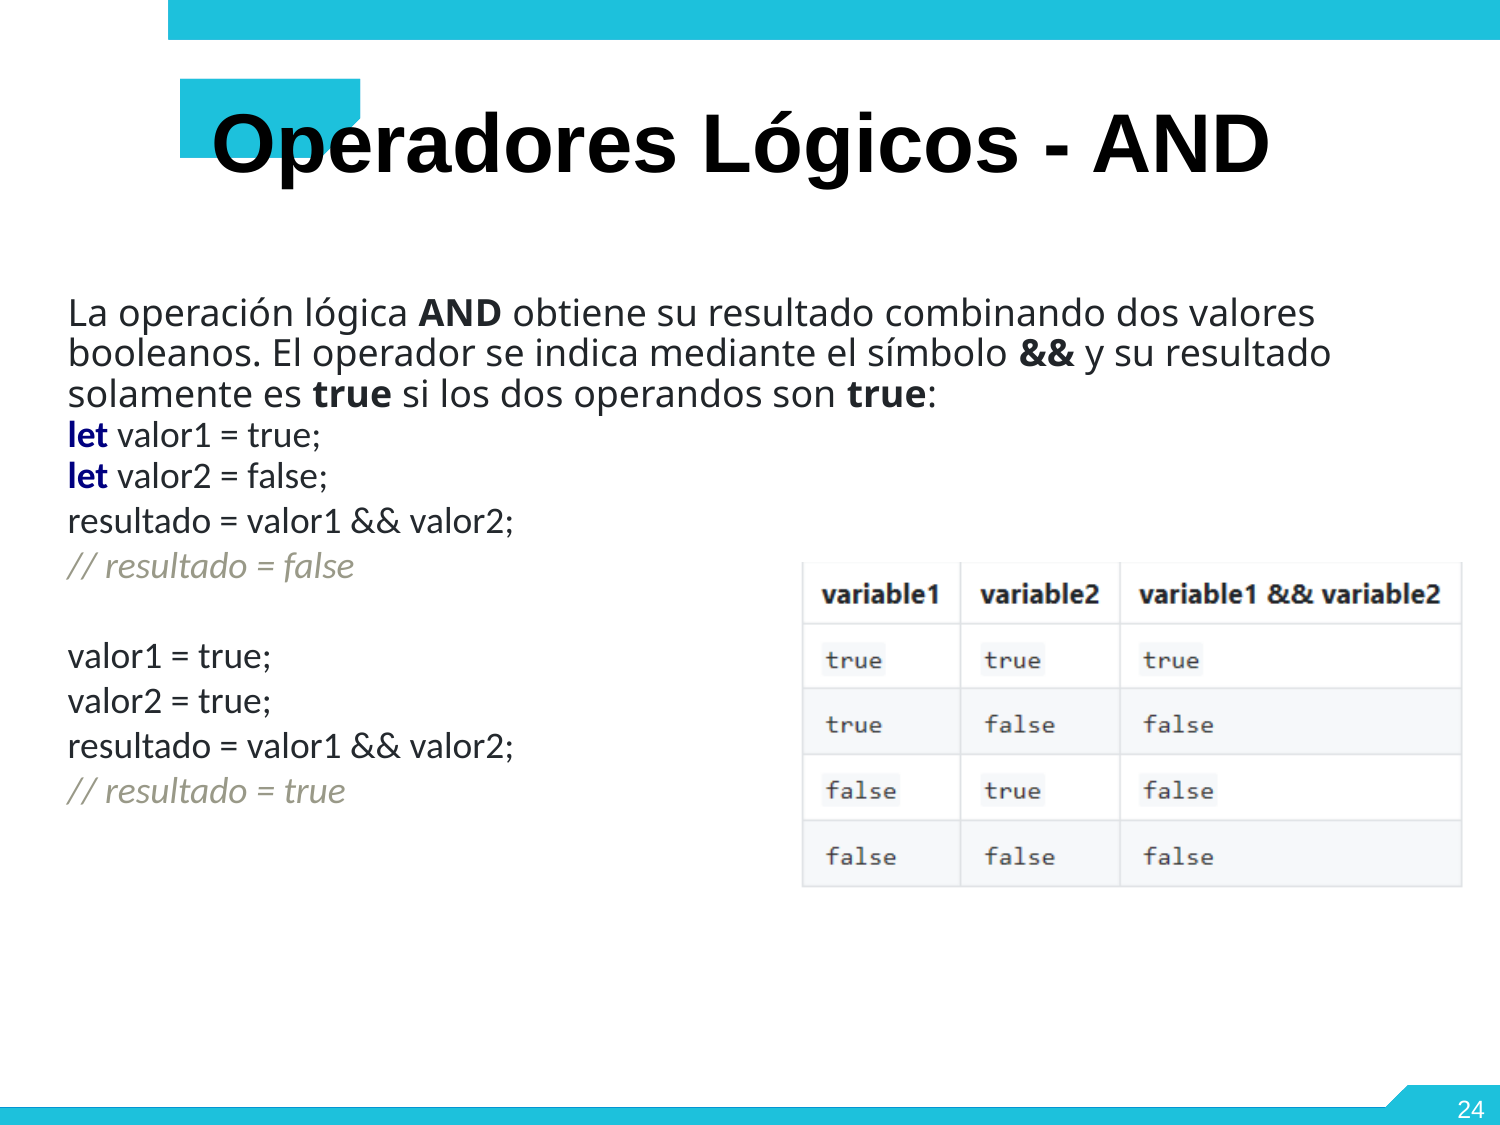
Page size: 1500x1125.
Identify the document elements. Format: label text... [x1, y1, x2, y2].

text_box Operadores Lógicos - AND [103, 45, 1397, 246]
picture [798, 562, 1465, 889]
text_box <number> [1408, 1078, 1500, 1125]
text_box La operación lógica AND obtiene su resultado combinando dos valores booleanos. El operador se indica mediante el símbolo && y su resultado solamente es true si los dos operandos son true: let valor1 = true; let valor2 = false; resultado = valor1 && valor2; // resultado = false valor1 = true; valor2 = true; resultado = valor1 && valor2; // resultado = true [53, 286, 1465, 1068]
